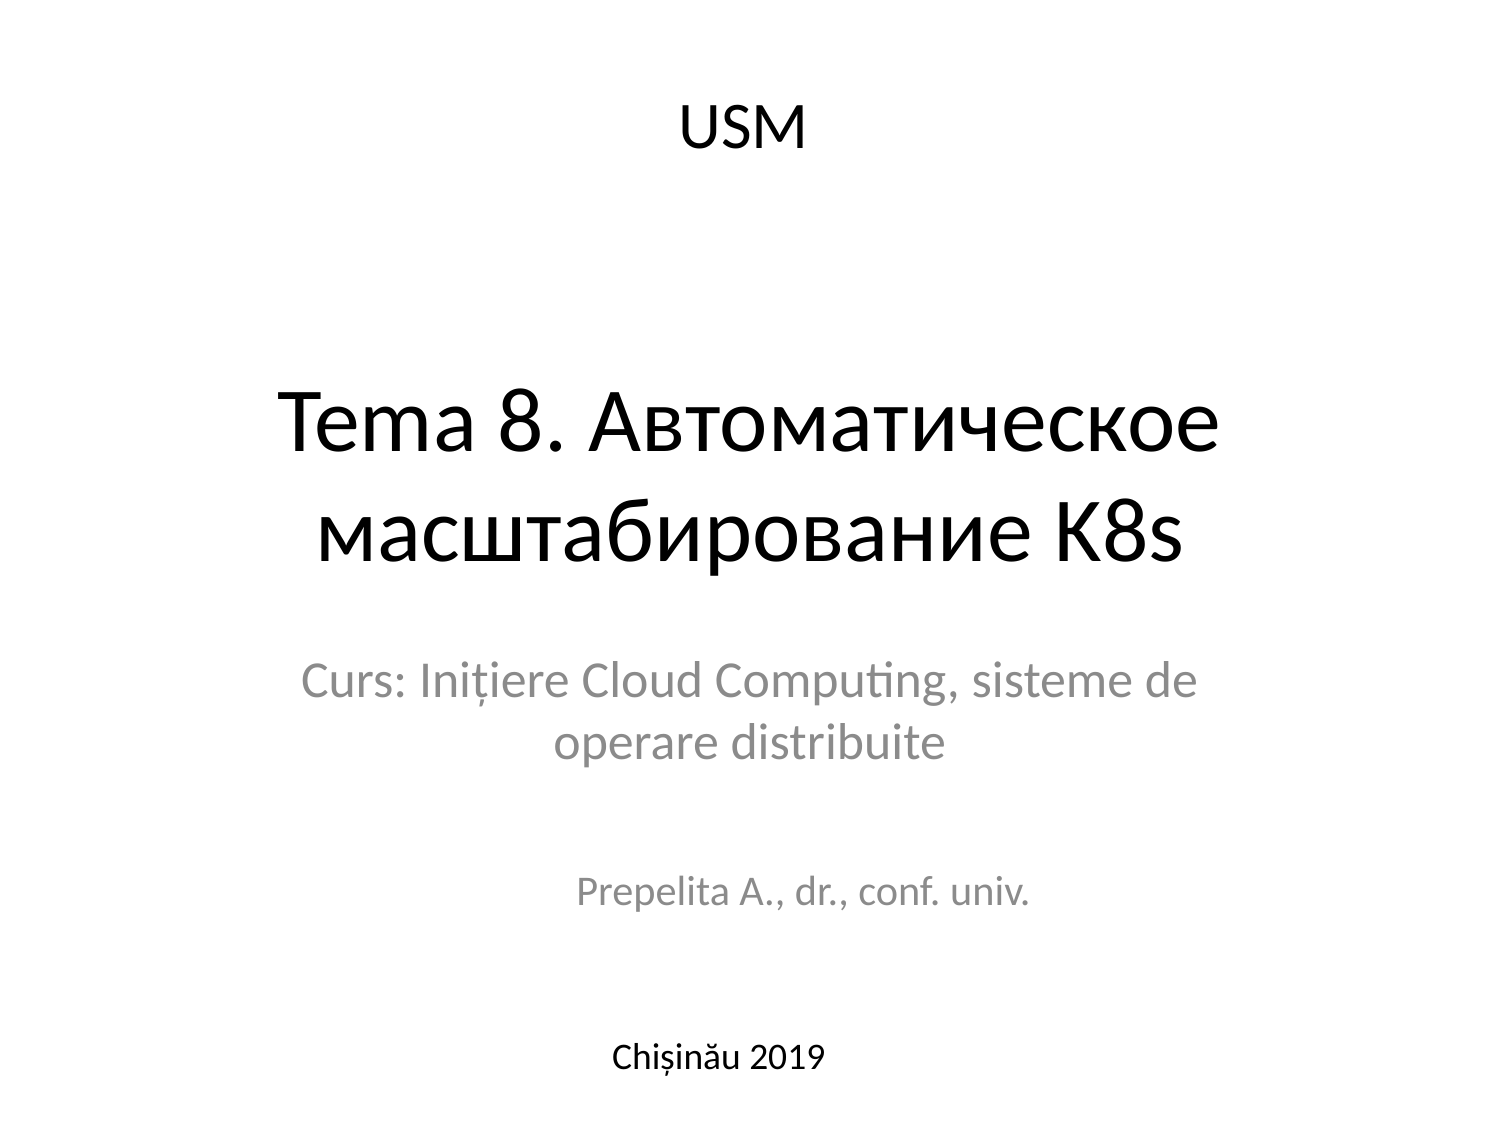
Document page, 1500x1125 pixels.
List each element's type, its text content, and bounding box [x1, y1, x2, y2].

text_box Chişinău 2019 [487, 1024, 950, 1085]
subtitle Curs: Inițiere Cloud Computing, sisteme de operare distribuite Prepelita A., dr., conf. univ. [225, 637, 1275, 925]
text_box USM [412, 74, 1075, 170]
title Tema 8. Автоматическое масштабирование K8s [112, 349, 1388, 591]
